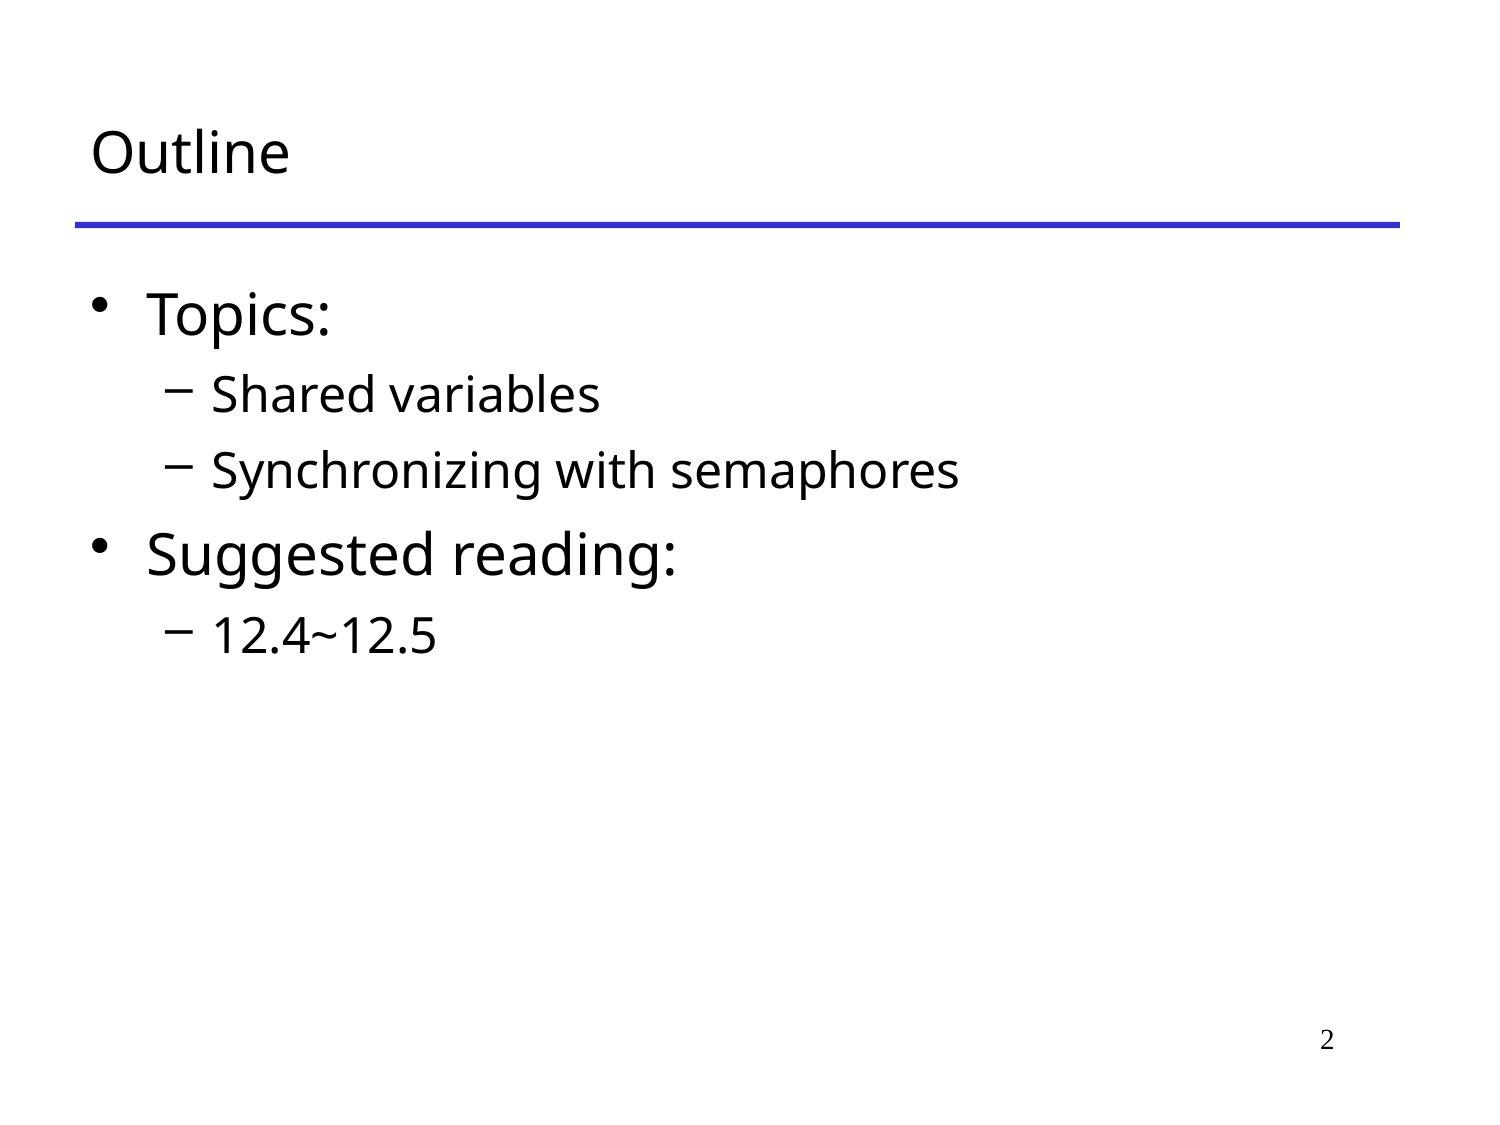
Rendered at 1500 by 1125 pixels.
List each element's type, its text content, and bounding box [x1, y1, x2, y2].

list Topics: Shared variables Synchronizing with semaphores Suggested reading: 12.4~12.5 [75, 262, 1438, 1025]
slide_number 2 [1137, 1025, 1351, 1088]
title Outline [75, 75, 1400, 225]
